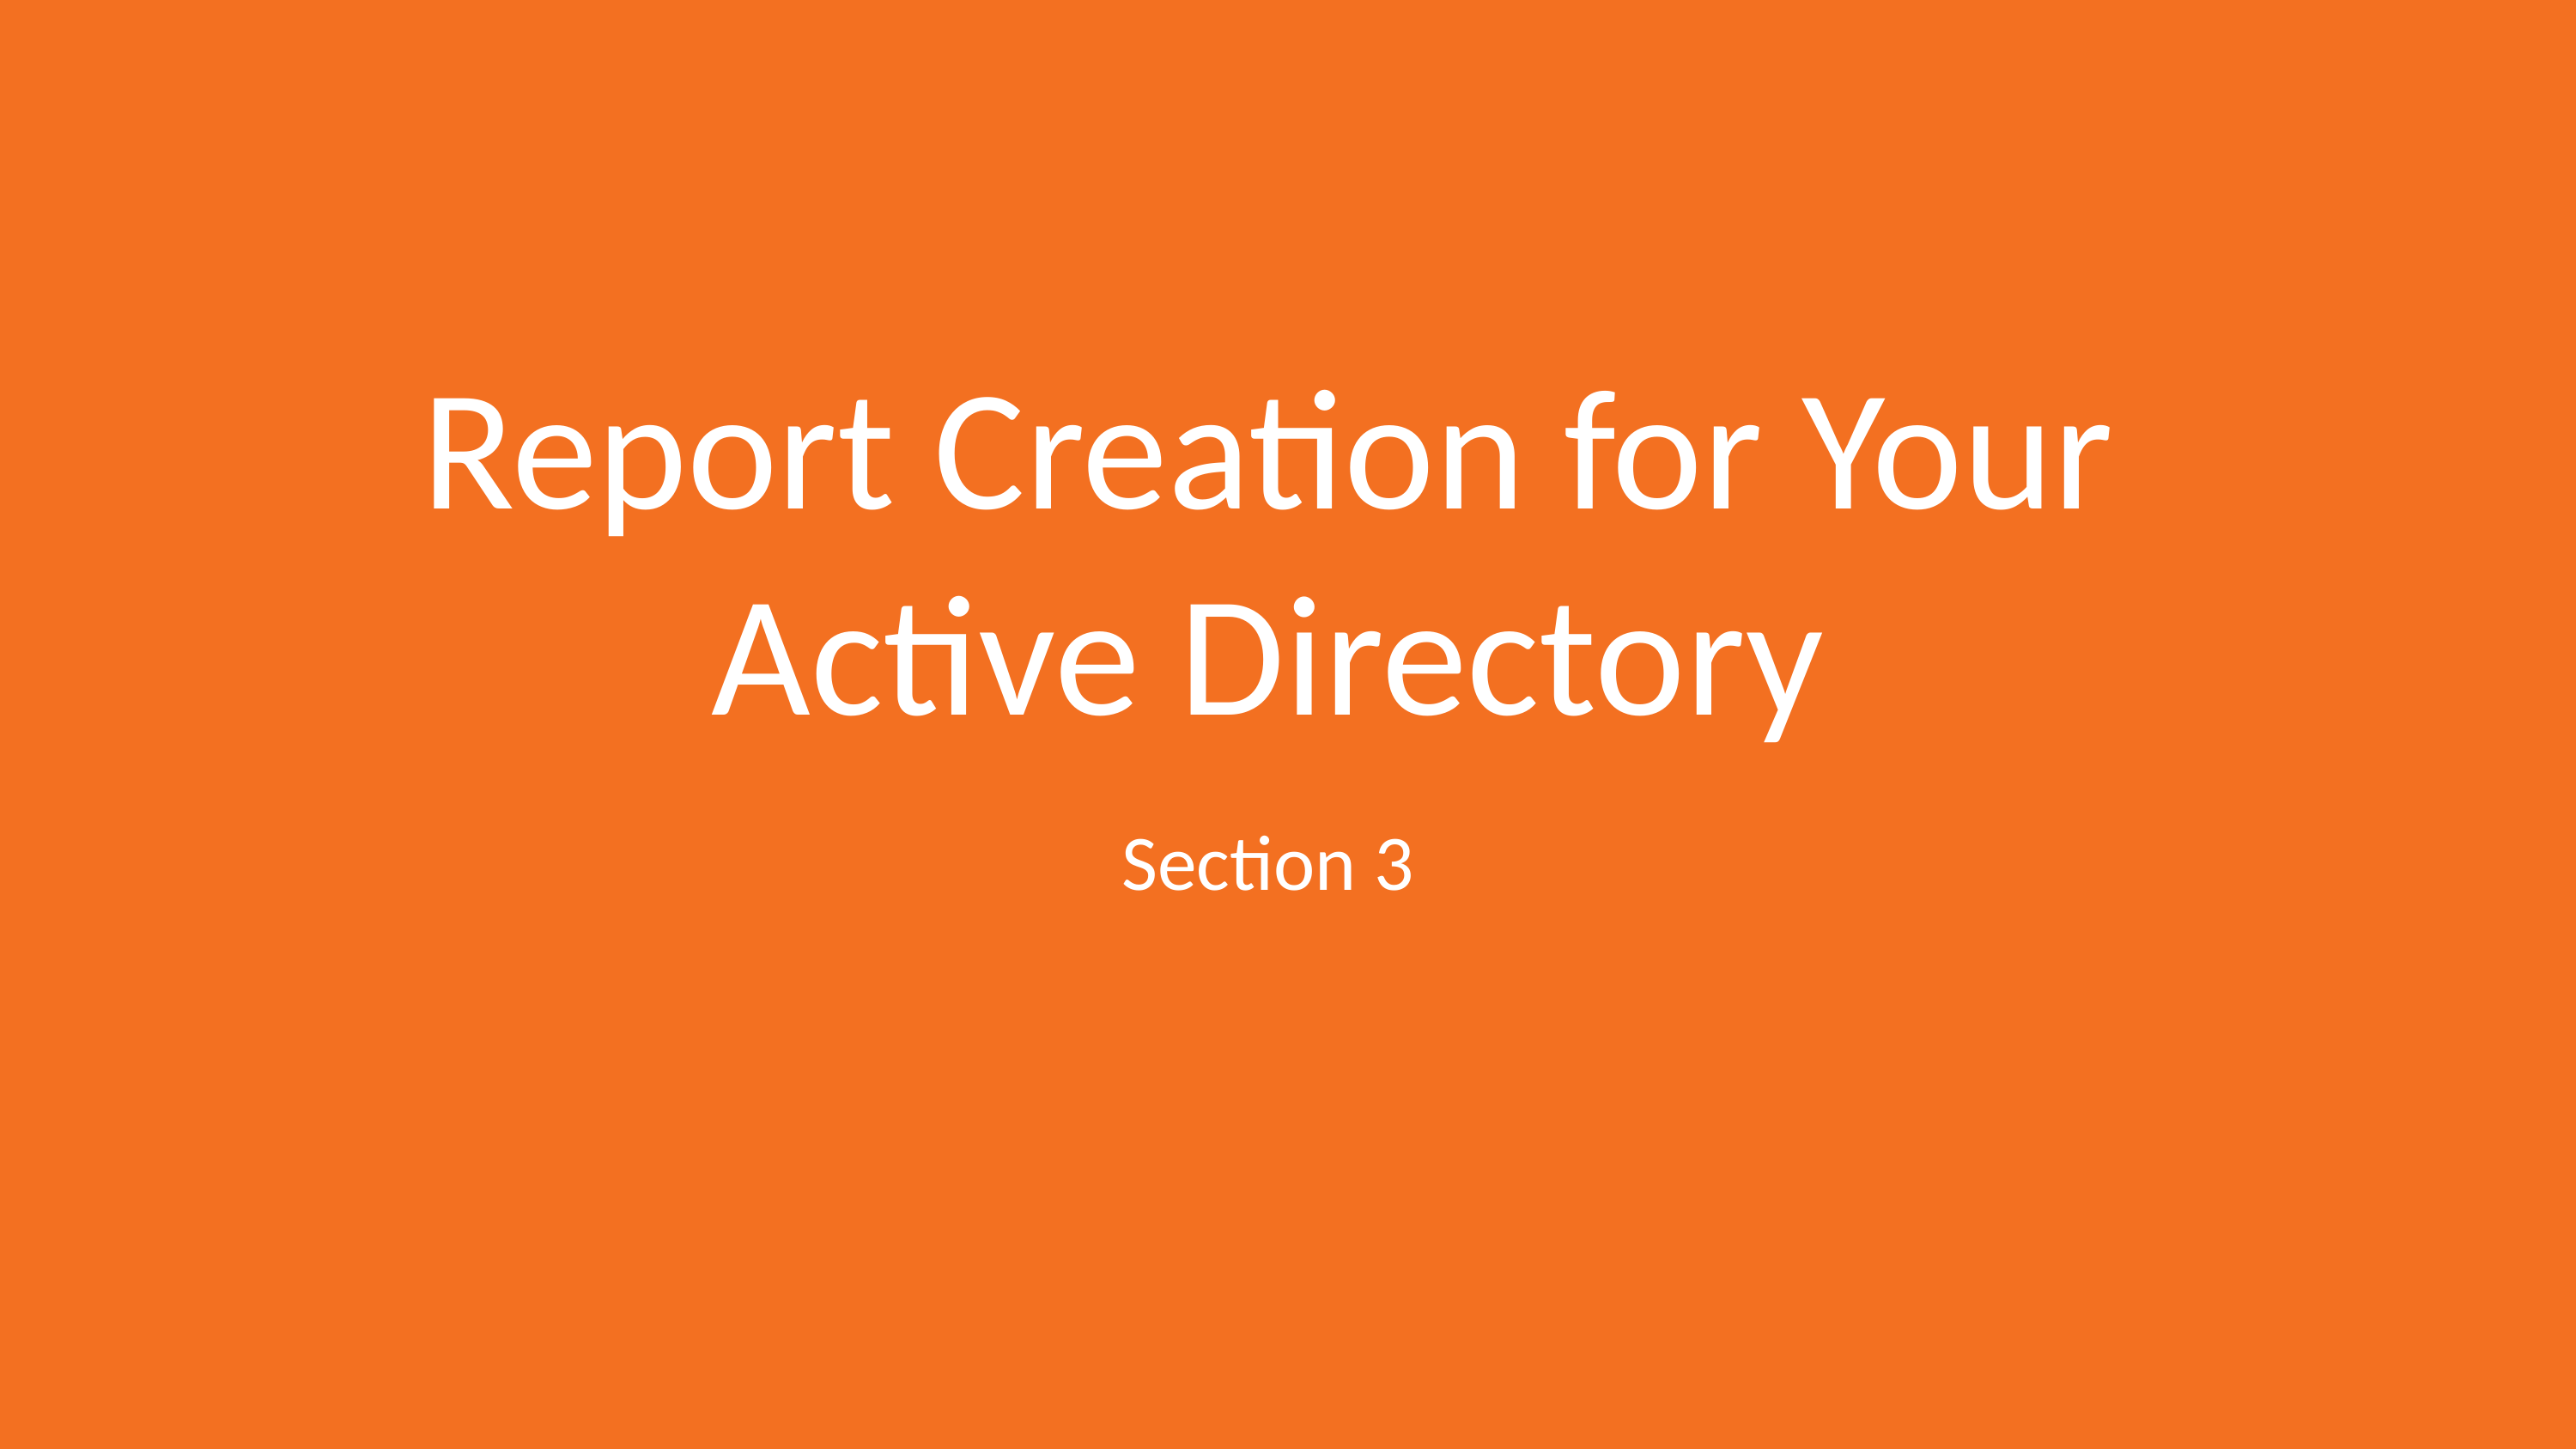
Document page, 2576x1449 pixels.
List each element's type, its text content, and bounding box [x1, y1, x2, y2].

title Report Creation for Your Active Directory [110, 512, 2426, 776]
subtitle Section 3 [110, 785, 2426, 908]
